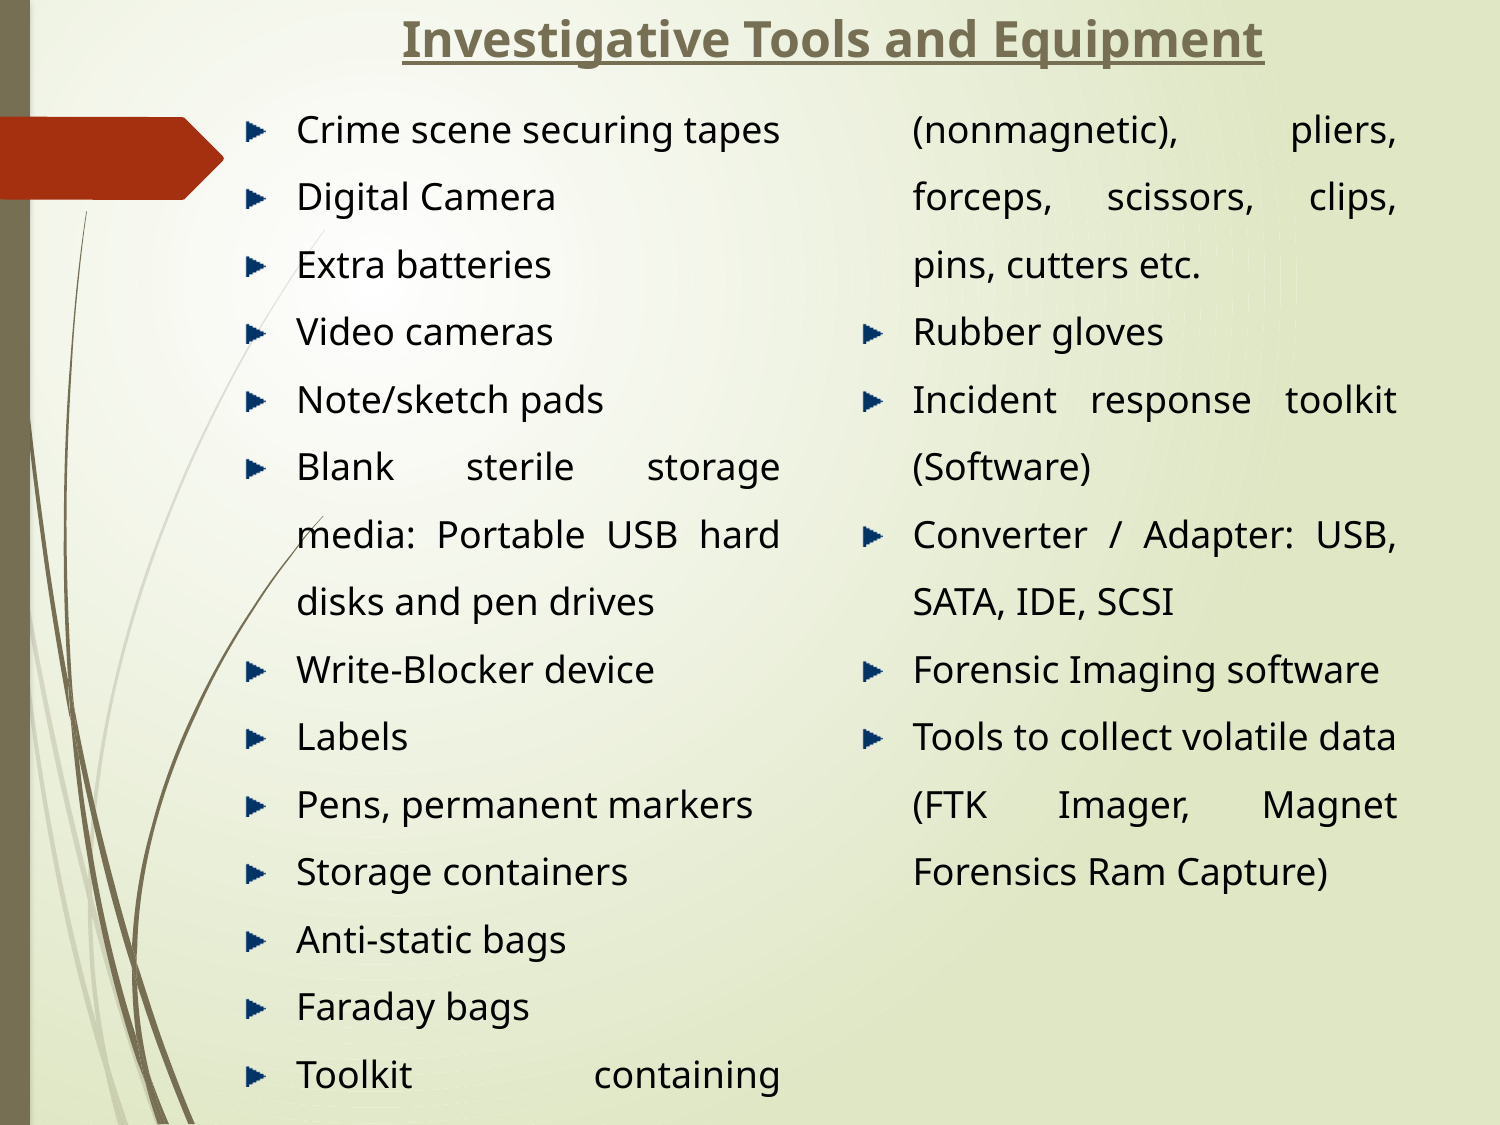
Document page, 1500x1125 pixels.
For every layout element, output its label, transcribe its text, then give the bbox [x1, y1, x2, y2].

picture [856, 654, 883, 682]
picture [856, 384, 883, 412]
picture [239, 654, 266, 682]
picture [239, 317, 266, 344]
picture [239, 114, 266, 142]
picture [239, 452, 266, 479]
picture [239, 1059, 266, 1087]
picture [239, 384, 266, 412]
picture [239, 722, 266, 749]
picture [856, 317, 883, 344]
picture [856, 519, 883, 547]
text_box Crime scene securing tapes Digital Camera Extra batteries Video cameras Note/sketch pads Blank sterile storage media: Portable USB hard disks and pen drives Write-Blocker device Labels Pens, permanent markers Storage containers Anti-static bags Faraday bags Toolkit containing screwdrivers (nonmagnetic), pliers, forceps, scissors, clips, pins, cutters etc. Rubber gloves Incident response toolkit (Software) Converter / Adapter: USB, SATA, IDE, SCSI Forensic Imaging software Tools to collect volatile data (FTK Imager, Magnet Forensics Ram Capture) [149, 75, 1413, 1125]
picture [239, 924, 266, 952]
picture [239, 789, 266, 817]
text_box Investigative Tools and Equipment [387, 0, 1288, 75]
picture [239, 992, 266, 1019]
picture [239, 249, 266, 277]
picture [856, 722, 883, 749]
picture [239, 857, 266, 884]
picture [239, 182, 266, 209]
